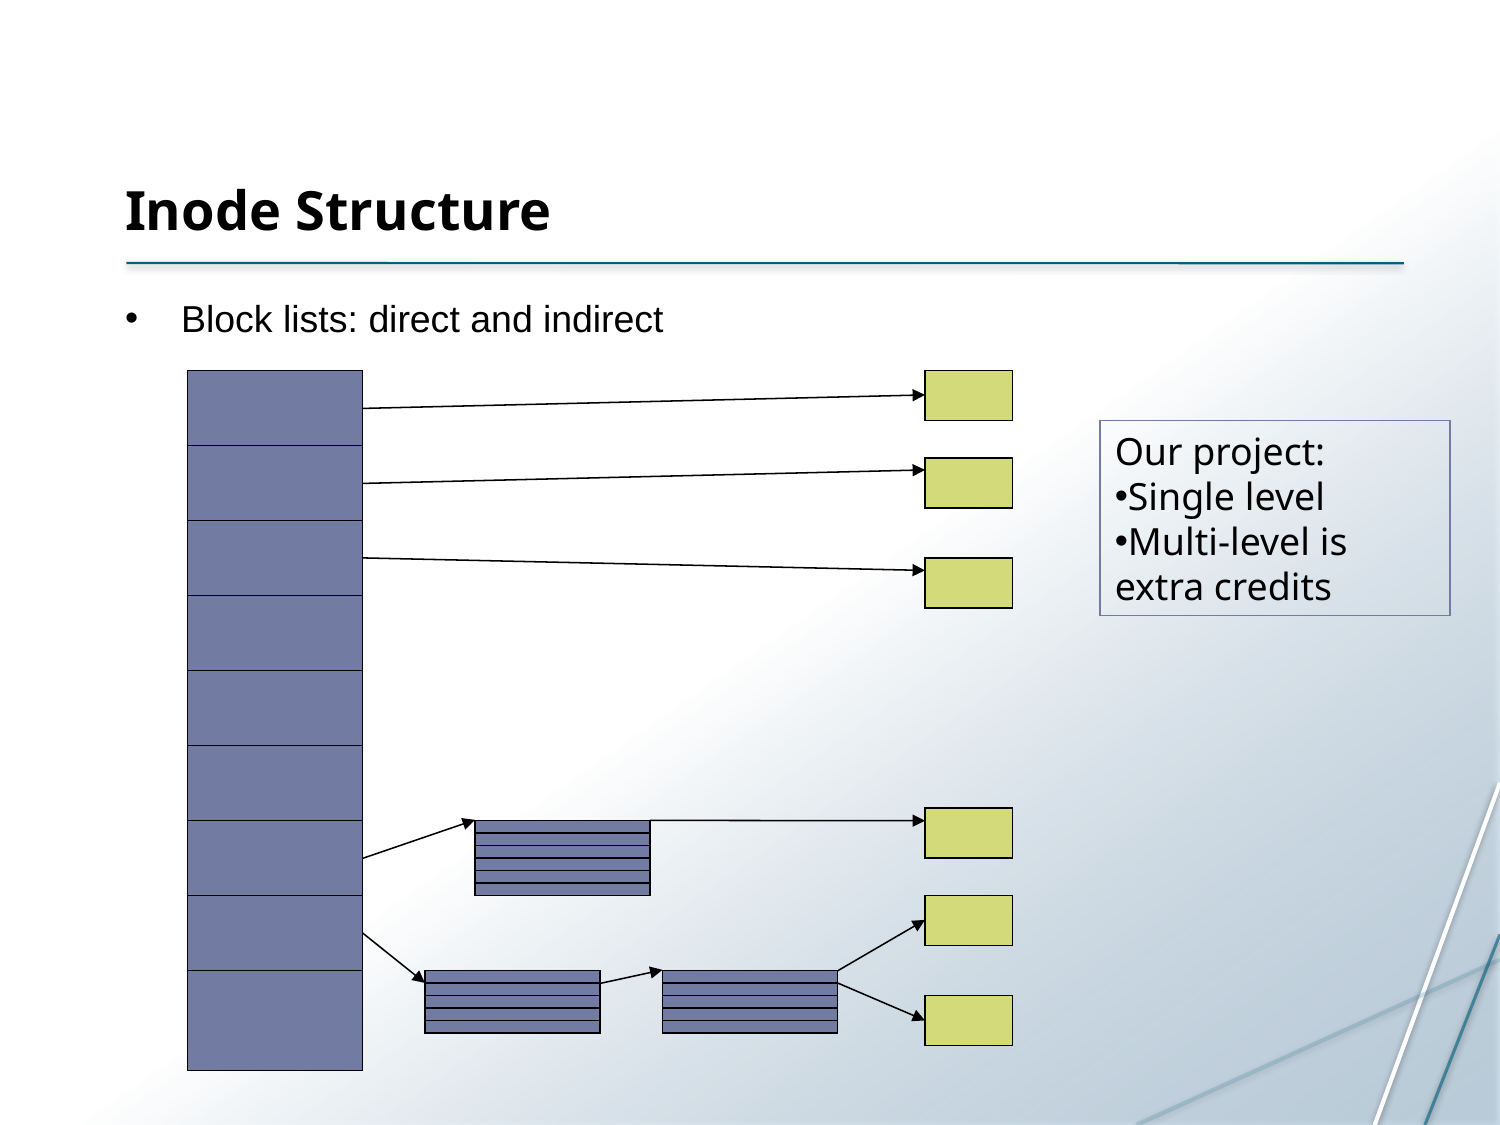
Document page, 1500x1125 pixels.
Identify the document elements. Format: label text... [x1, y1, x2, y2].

text_box [924, 895, 1013, 946]
text_box [187, 971, 363, 1071]
text_box [662, 1007, 838, 1020]
text_box [425, 1020, 600, 1033]
text_box [474, 820, 650, 832]
text_box [362, 388, 925, 409]
text_box [474, 871, 650, 882]
text_box [662, 1020, 838, 1033]
text_box [187, 596, 363, 670]
text_box [425, 970, 600, 982]
text_box [187, 370, 363, 446]
text_box [187, 446, 363, 520]
title Inode Structure [109, 49, 1403, 249]
text_box [662, 982, 838, 995]
list Block lists: direct and indirect [109, 287, 1404, 1005]
text_box [649, 814, 925, 827]
text_box [662, 995, 838, 1007]
text_box [924, 457, 1013, 508]
text_box [474, 845, 650, 857]
text_box [425, 1008, 600, 1020]
text_box [187, 745, 363, 820]
text_box [187, 820, 363, 895]
text_box [362, 818, 475, 859]
text_box [187, 895, 363, 971]
text_box [837, 982, 925, 1022]
text_box [474, 882, 650, 896]
text_box [187, 670, 363, 745]
text_box [924, 995, 1013, 1046]
text_box [924, 807, 1013, 858]
text_box [837, 919, 925, 972]
text_box [924, 557, 1013, 608]
text_box [362, 557, 924, 577]
text_box [474, 832, 650, 845]
text_box [599, 966, 663, 984]
text_box Our project: Single level Multi-level is extra credits [1100, 420, 1450, 616]
text_box [362, 932, 425, 983]
text_box [924, 370, 1013, 421]
text_box [187, 520, 363, 596]
text_box [662, 970, 838, 982]
text_box [474, 857, 650, 871]
text_box [425, 982, 600, 995]
text_box [362, 463, 924, 484]
text_box [425, 995, 600, 1008]
